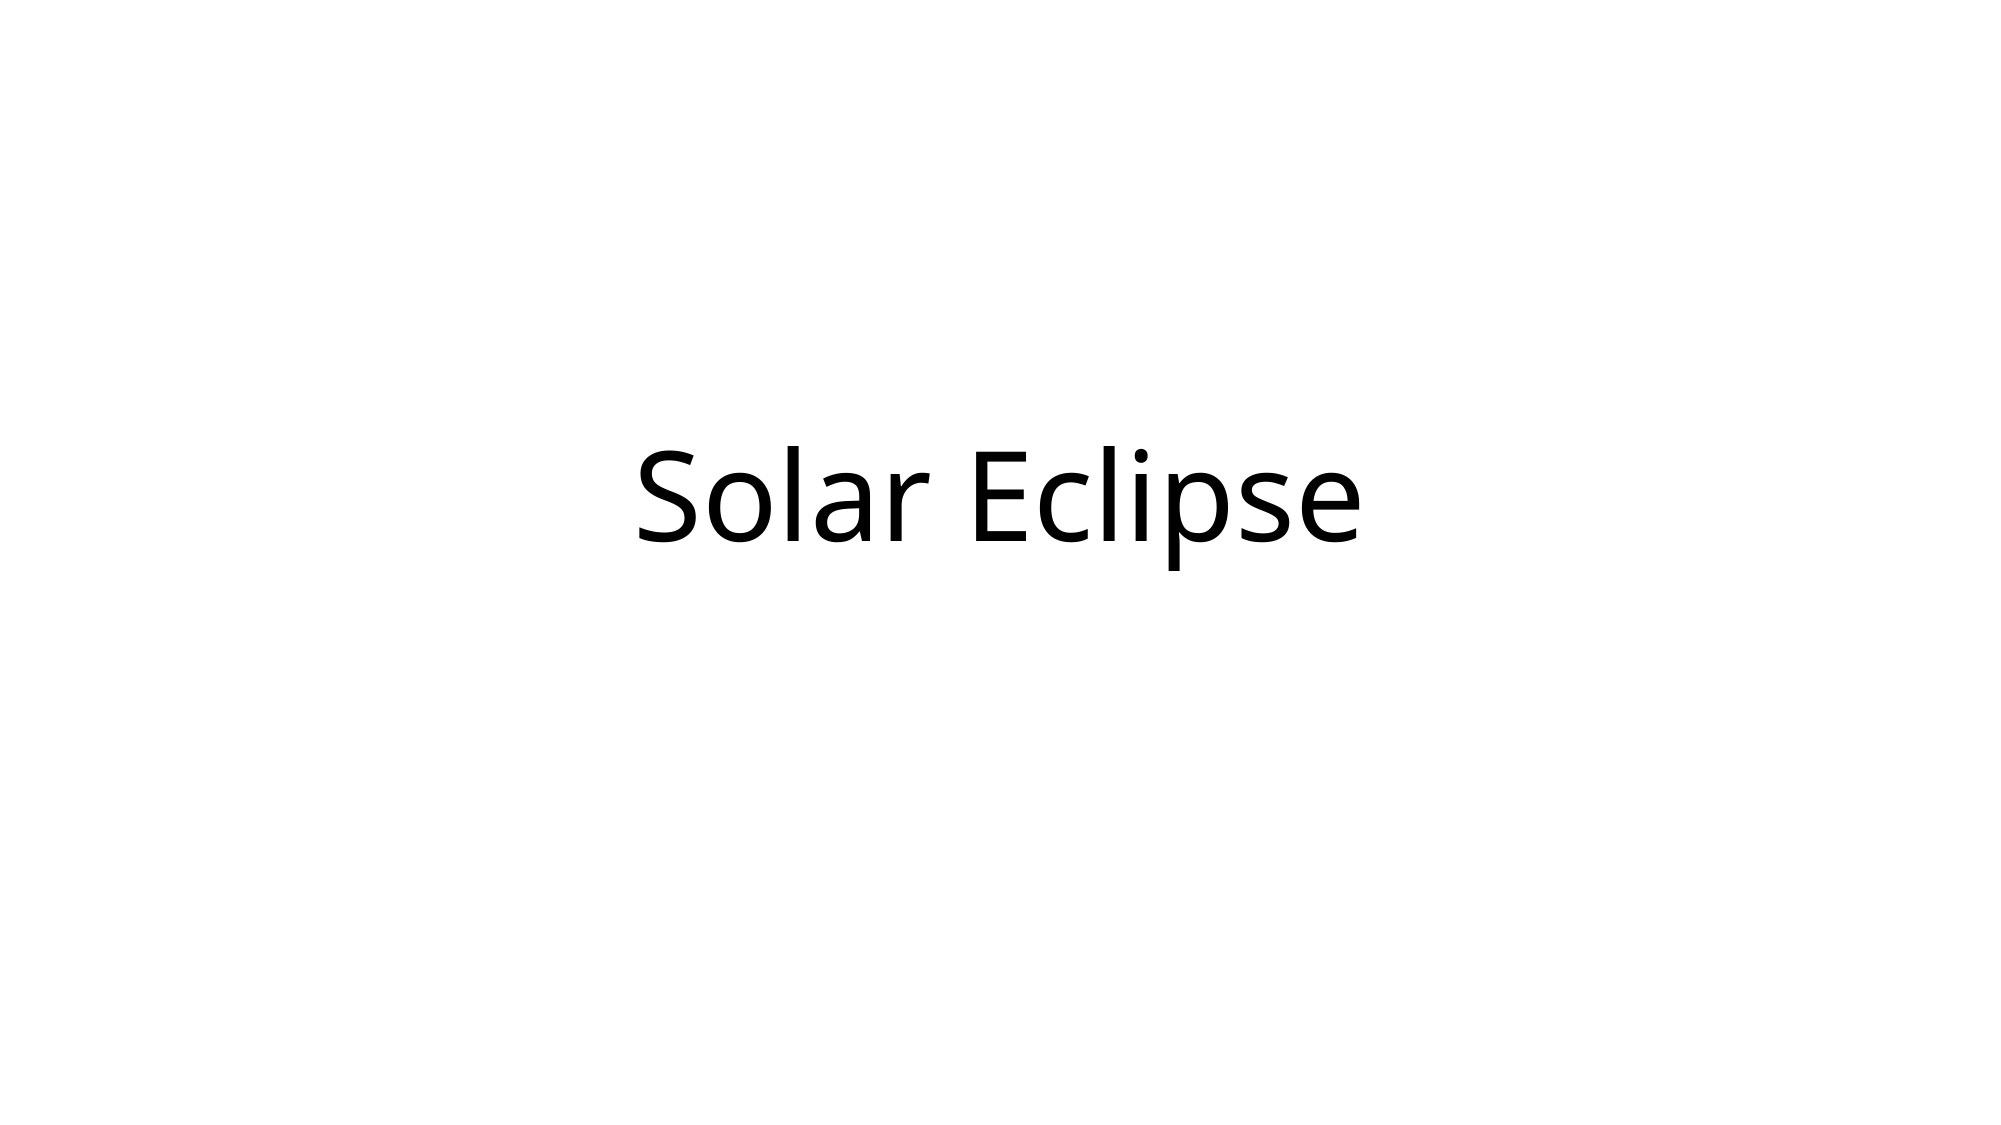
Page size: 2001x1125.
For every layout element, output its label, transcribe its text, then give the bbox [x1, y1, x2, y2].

title Solar Eclipse [249, 184, 1750, 576]
